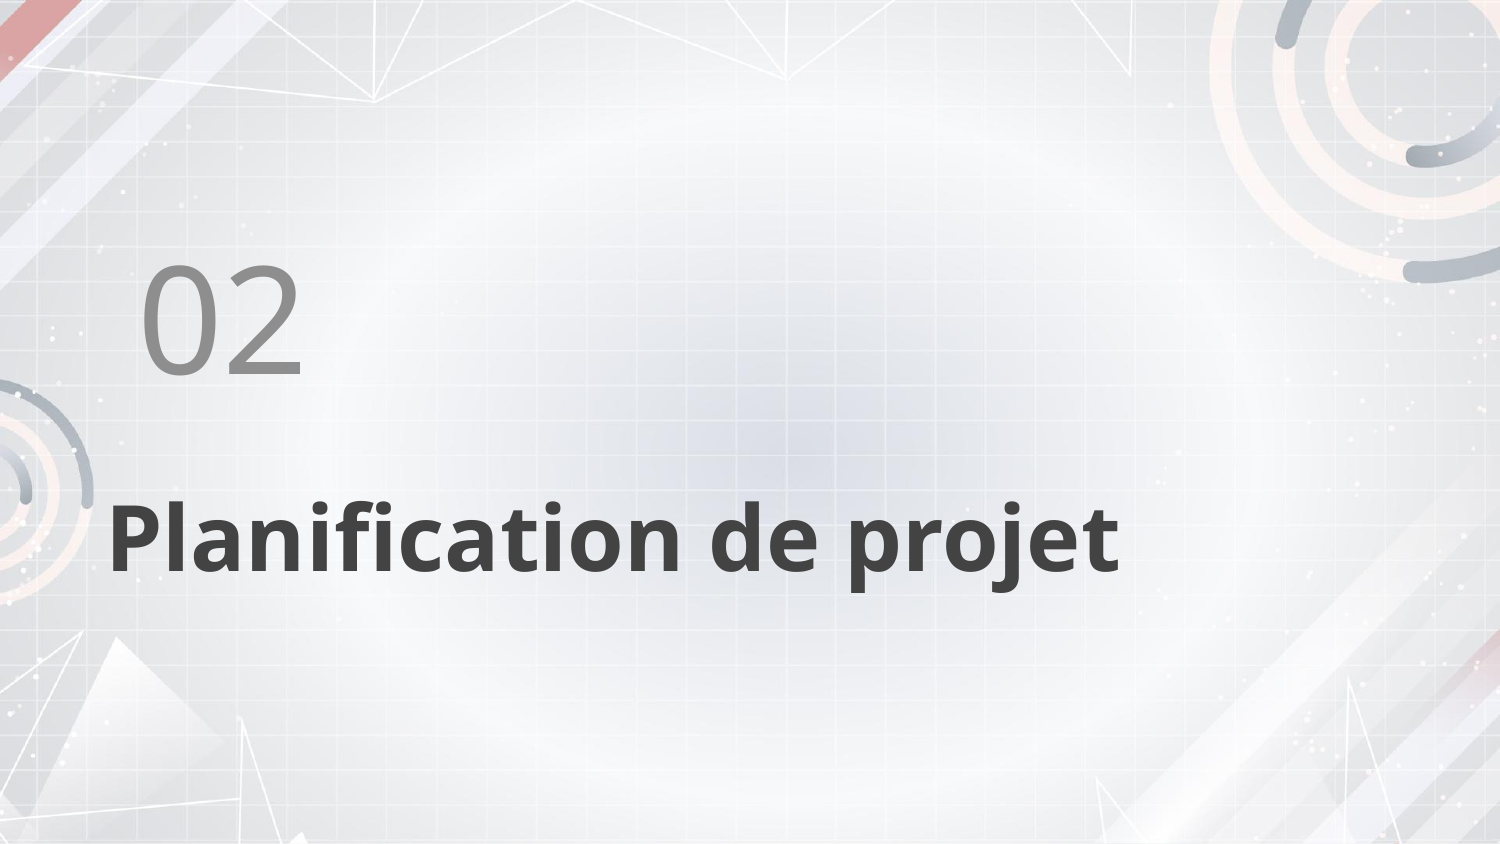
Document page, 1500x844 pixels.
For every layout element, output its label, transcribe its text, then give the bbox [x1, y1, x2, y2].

text_box Planification de projet [89, 445, 1291, 605]
text_box 02 [90, 209, 356, 399]
picture [0, 0, 1500, 844]
